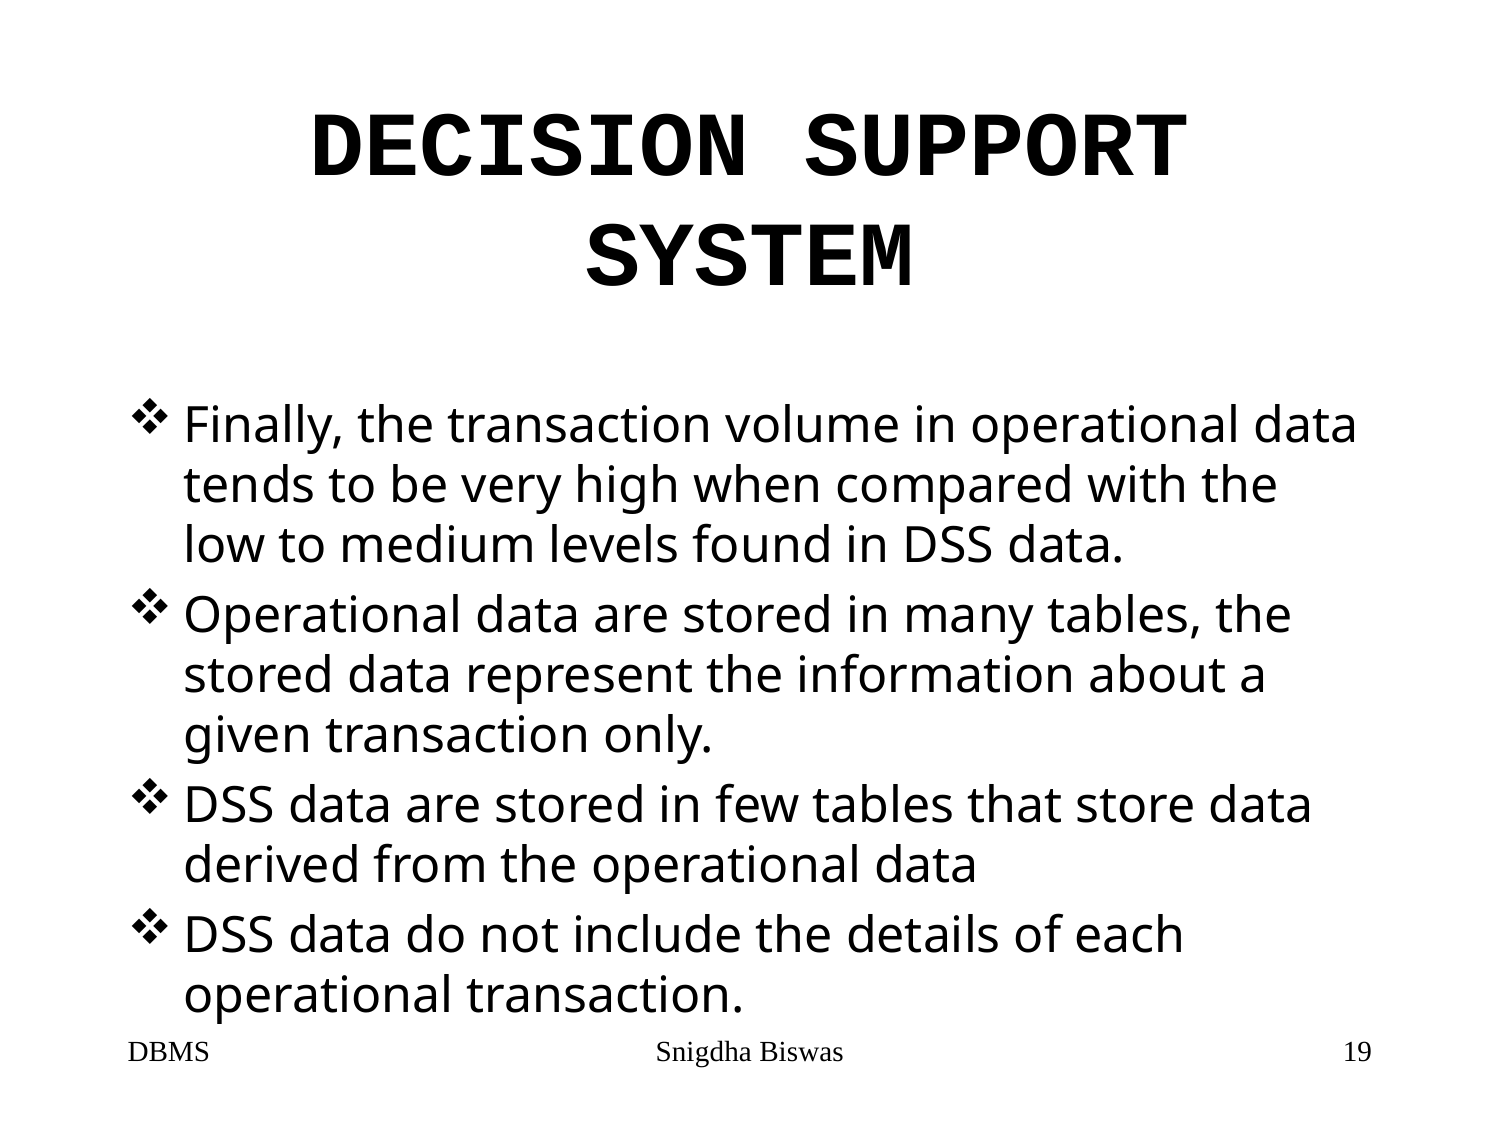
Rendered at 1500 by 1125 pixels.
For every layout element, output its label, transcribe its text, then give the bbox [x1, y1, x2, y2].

footer Snigdha Biswas [512, 1024, 988, 1101]
slide_number 19 [1074, 1024, 1388, 1101]
title DECISION SUPPORT SYSTEM [112, 99, 1388, 288]
list Finally, the transaction volume in operational data tends to be very high when compared with the low to medium levels found in DSS data. Operational data are stored in many tables, the stored data represent the information about a given transaction only. DSS data are stored in few tables that store data derived from the operational data DSS data do not include the details of each operational transaction. [112, 324, 1388, 1001]
slide_number DBMS [112, 1024, 426, 1101]
